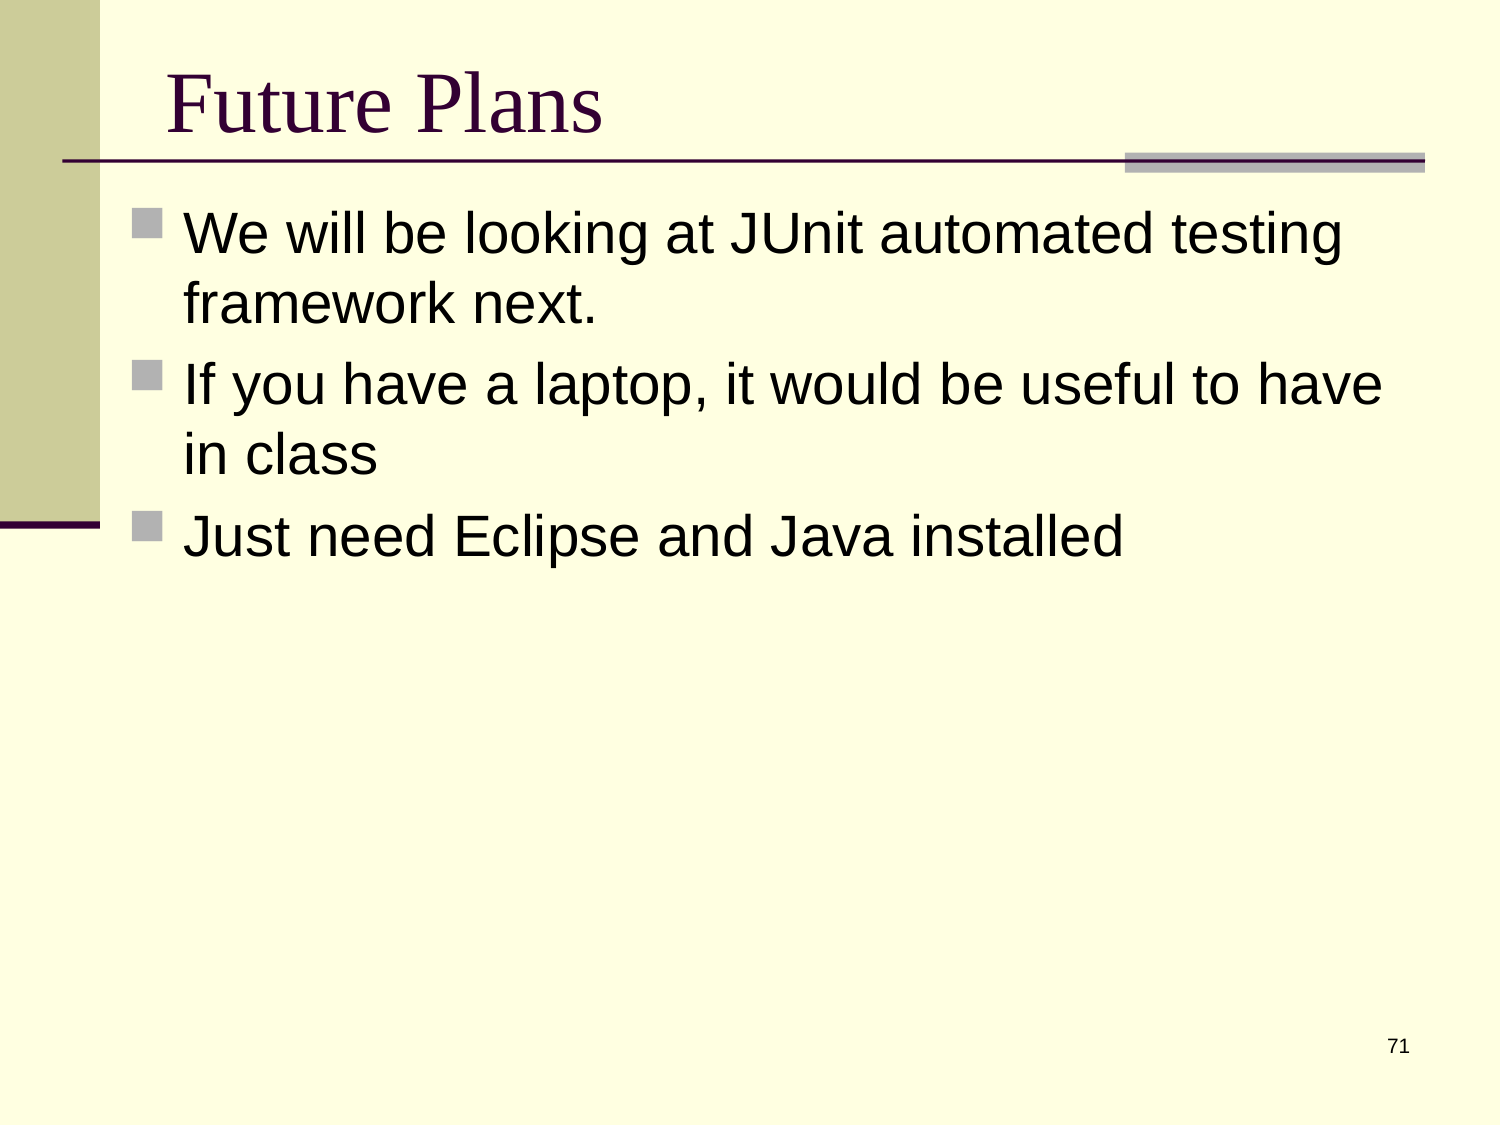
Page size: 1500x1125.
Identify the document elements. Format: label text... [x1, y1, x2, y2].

list We will be looking at JUnit automated testing framework next. If you have a laptop, it would be useful to have in class Just need Eclipse and Java installed [112, 187, 1425, 1006]
slide_number 71 [1112, 1024, 1426, 1101]
title Future Plans [150, 45, 1425, 150]
